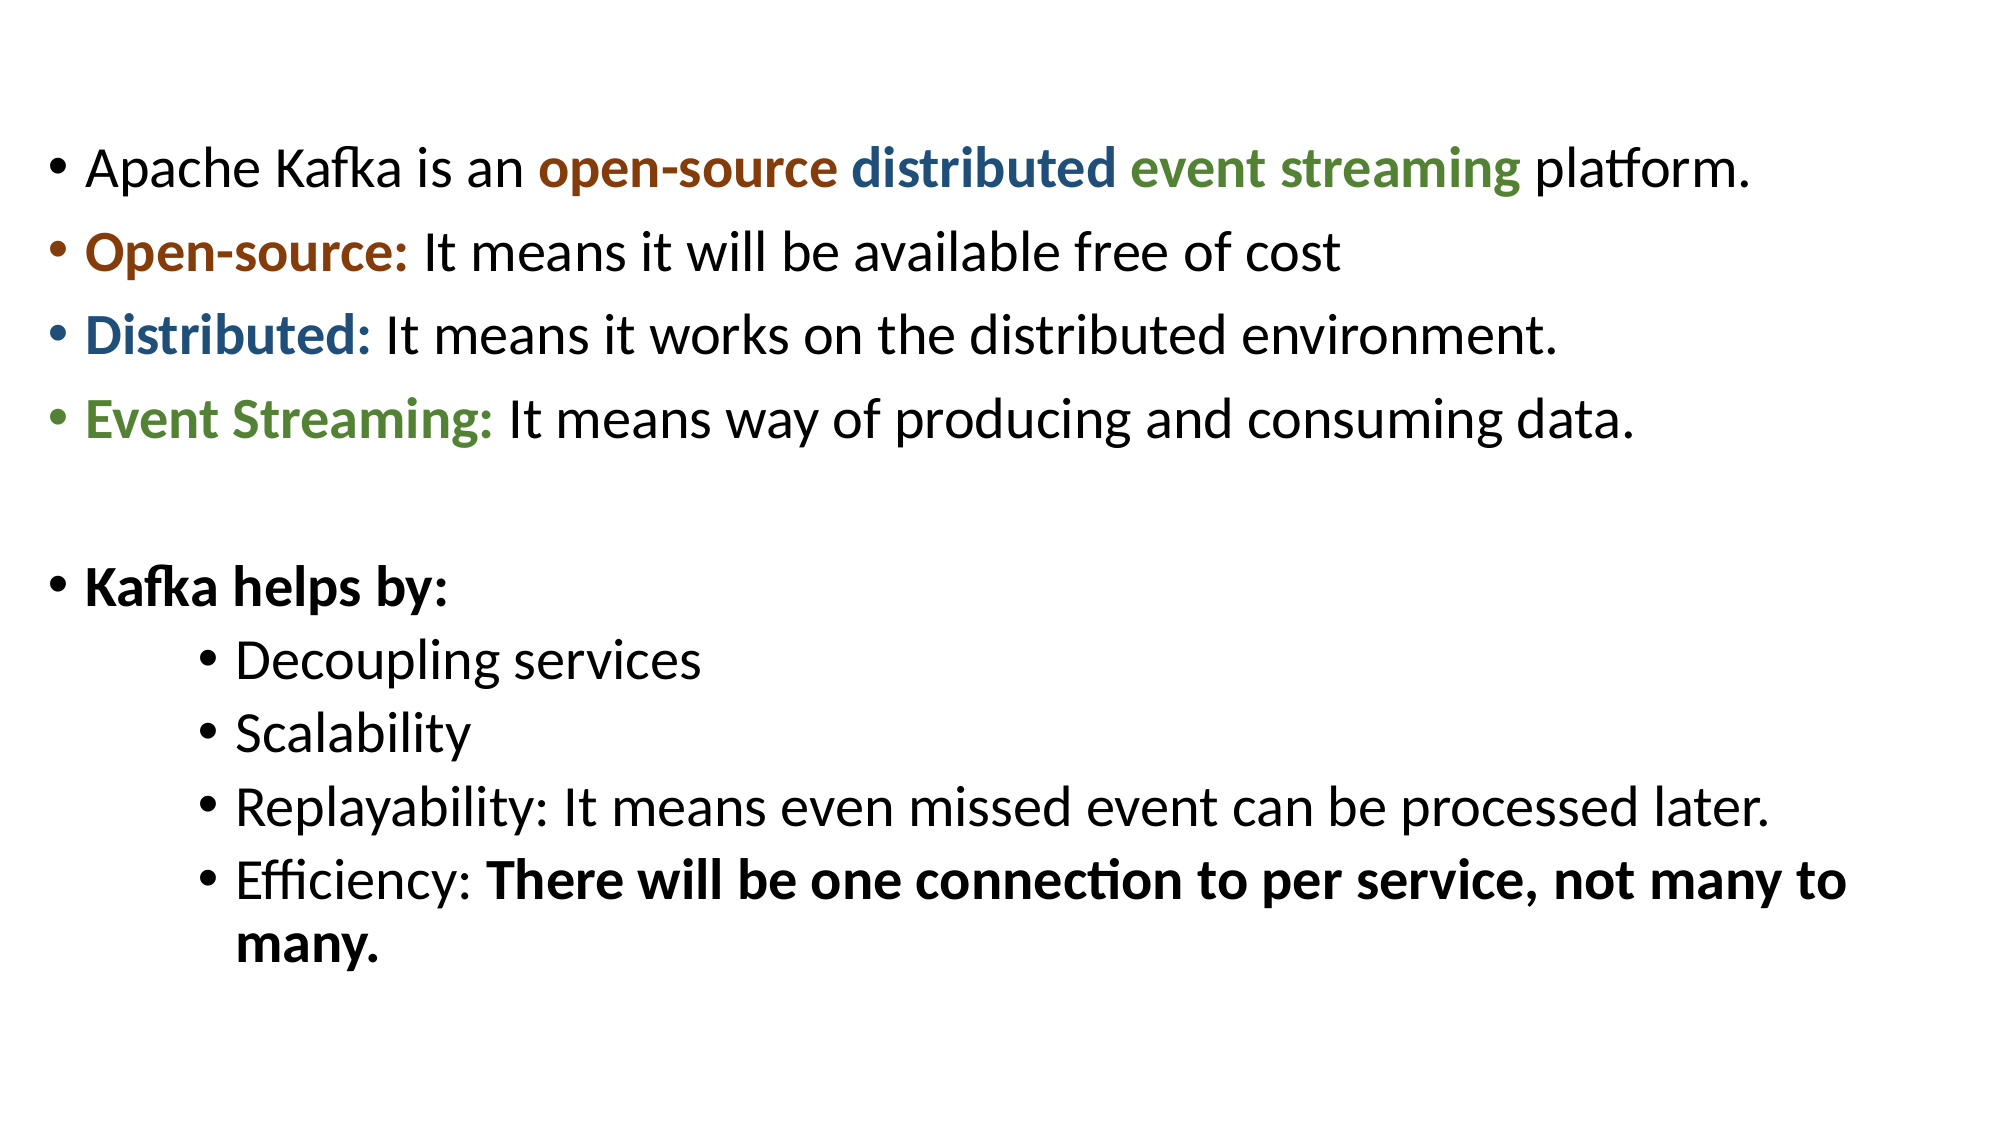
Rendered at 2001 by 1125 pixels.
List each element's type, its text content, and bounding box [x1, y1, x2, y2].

list Apache Kafka is an open-source distributed event streaming platform. Open-source: It means it will be available free of cost Distributed: It means it works on the distributed environment. Event Streaming: It means way of producing and consuming data. Kafka helps by: Decoupling services Scalability Replayability: It means even missed event can be processed later. Efficiency: There will be one connection to per service, not many to many. [32, 38, 1963, 1093]
